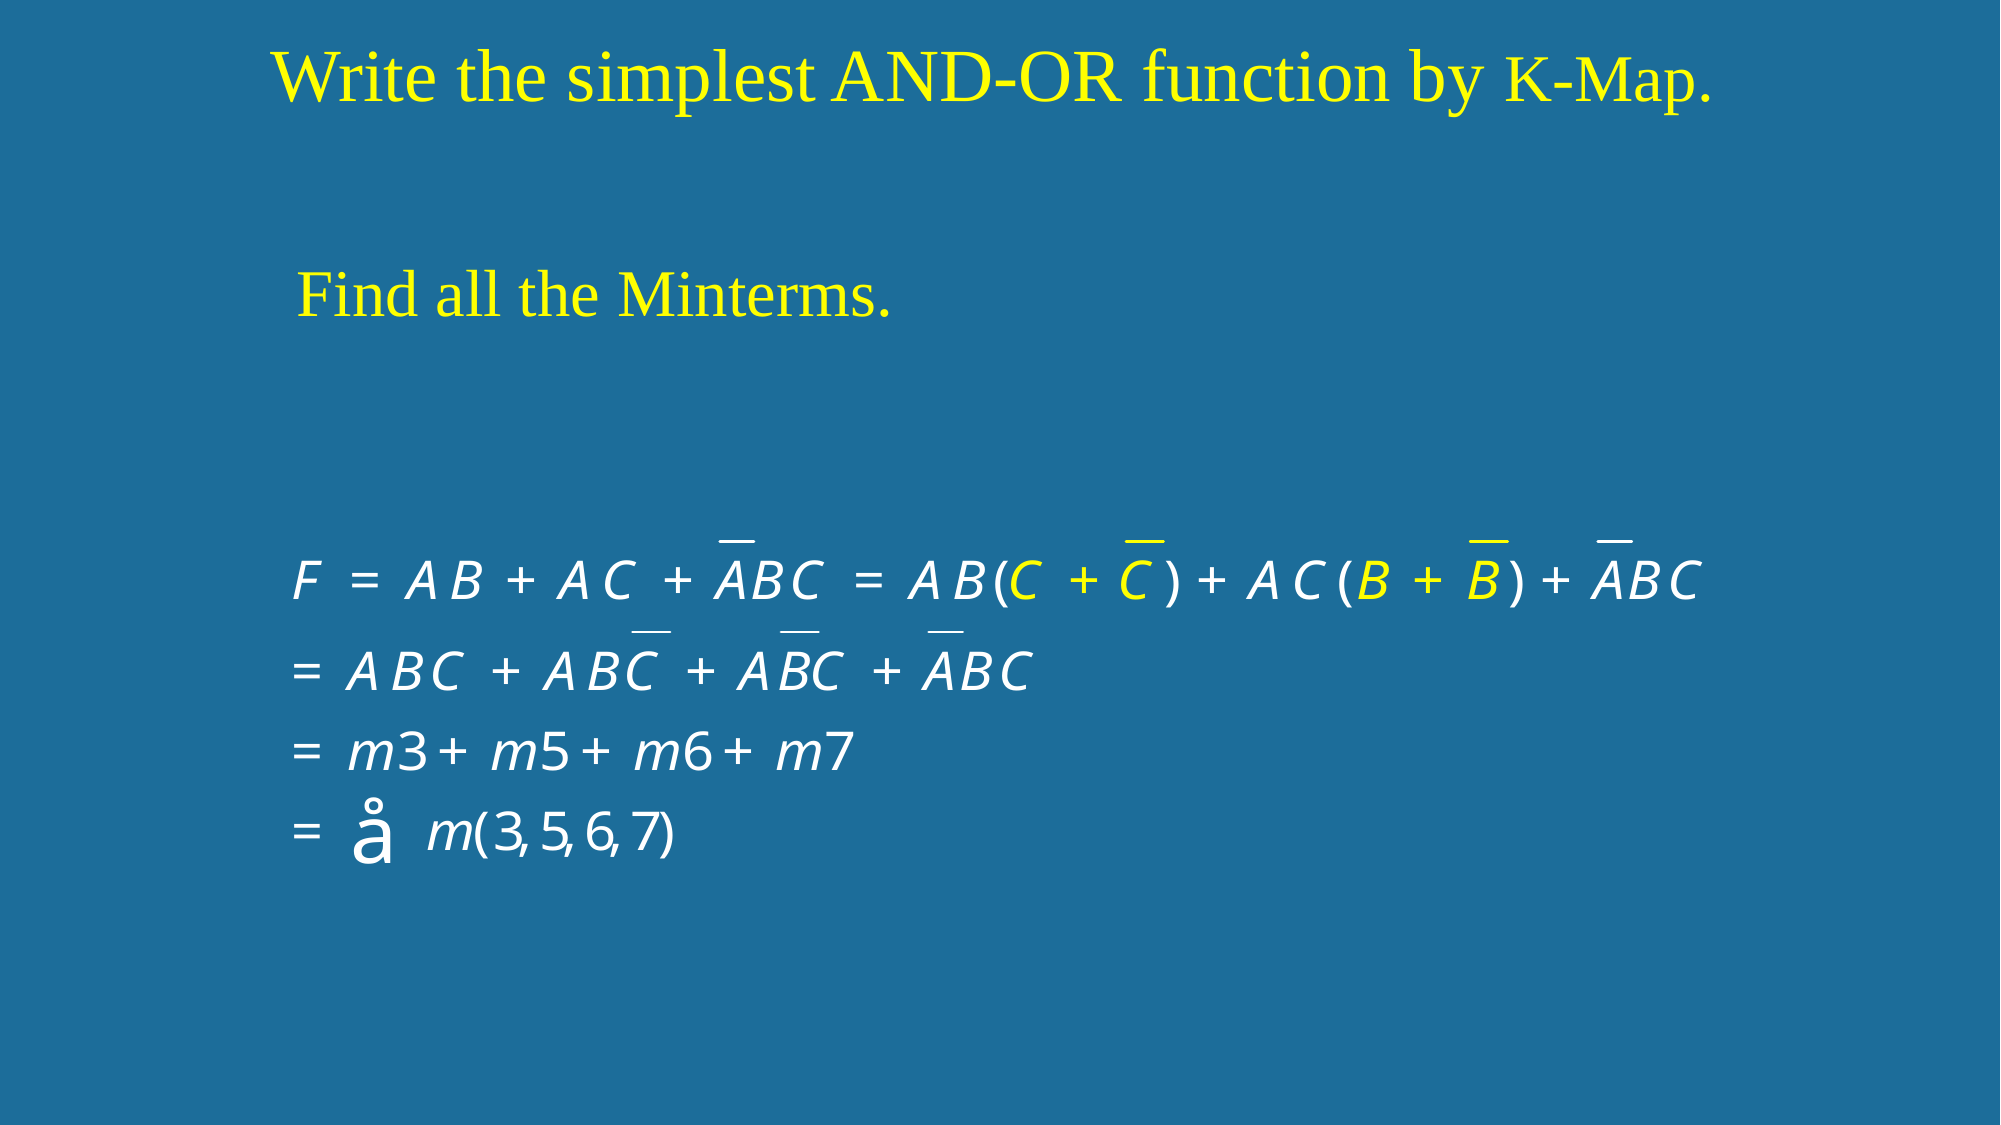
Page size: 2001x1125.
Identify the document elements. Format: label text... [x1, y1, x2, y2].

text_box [284, 527, 1725, 885]
text_box Find all the Minterms. [281, 242, 910, 337]
text_box Write the simplest AND-OR function by K-Map. [255, 19, 1750, 124]
